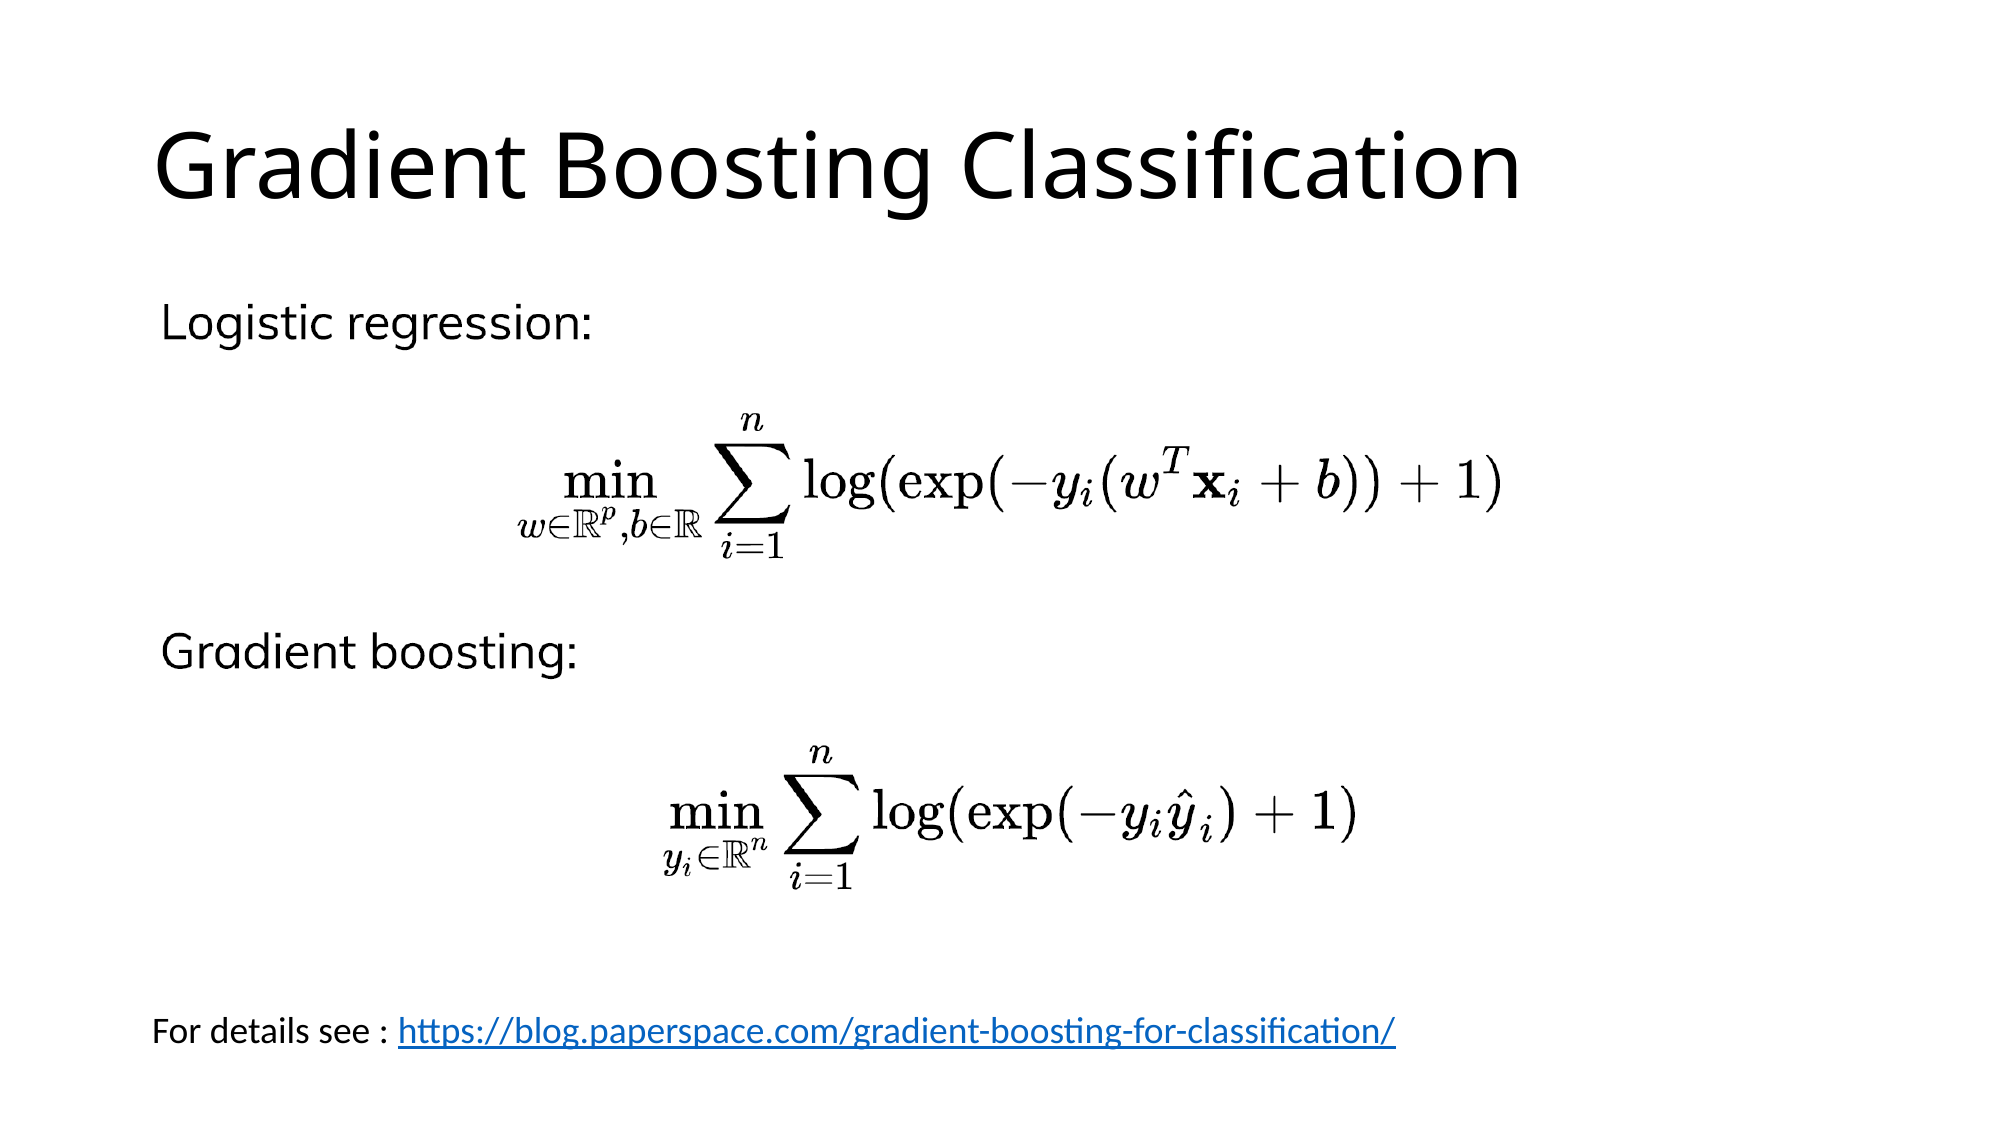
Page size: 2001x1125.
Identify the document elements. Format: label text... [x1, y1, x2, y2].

text_box For details see : https://blog.paperspace.com/gradient-boosting-for-classification/ [137, 998, 1446, 1104]
title Gradient Boosting Classification [137, 59, 1863, 278]
picture [88, 290, 1579, 937]
